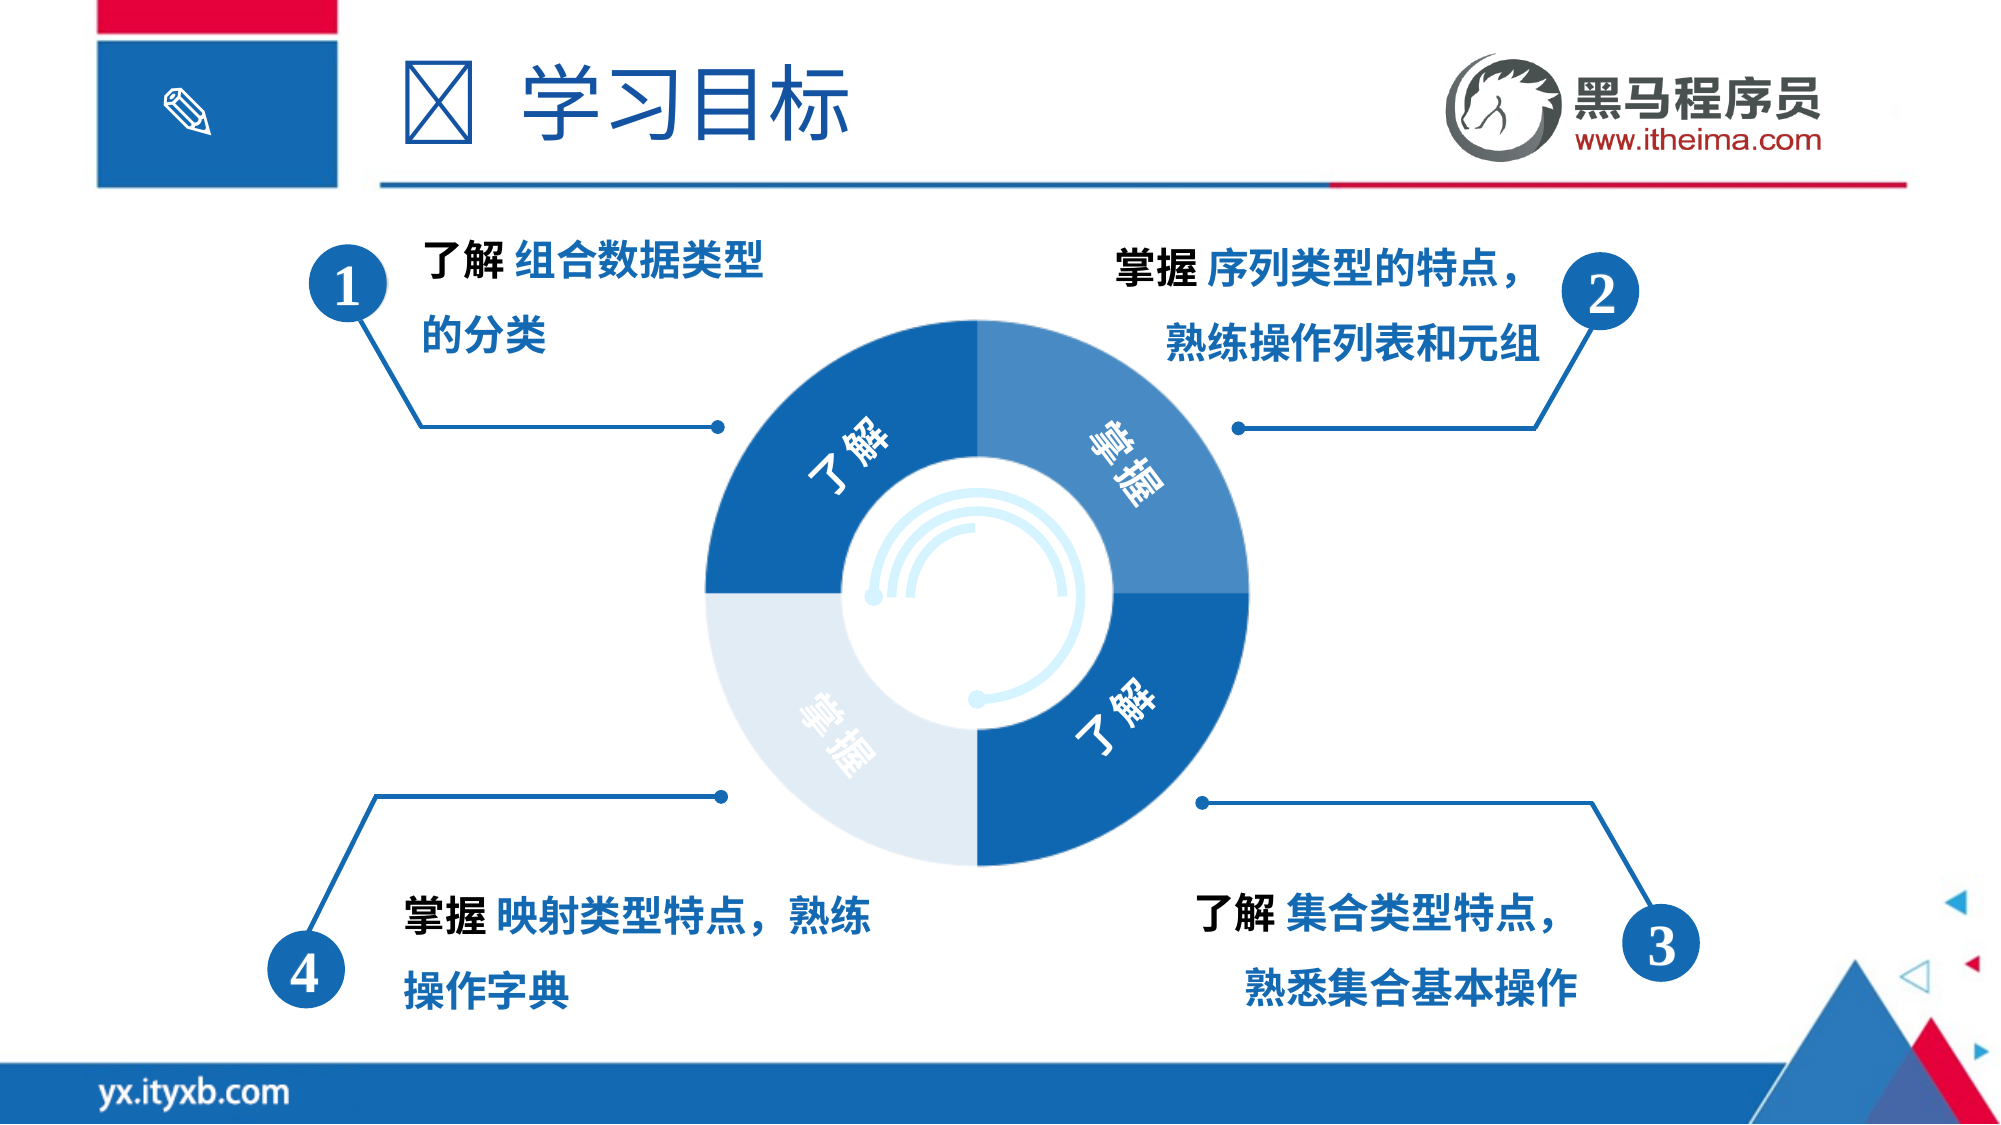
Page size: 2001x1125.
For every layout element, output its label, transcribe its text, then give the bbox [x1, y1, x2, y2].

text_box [1138, 804, 1700, 1020]
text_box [1062, 208, 1640, 429]
text_box  学习目标 [382, 43, 1227, 159]
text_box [267, 796, 911, 1025]
picture [0, 0, 2000, 1124]
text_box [532, 285, 1420, 899]
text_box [308, 199, 821, 428]
